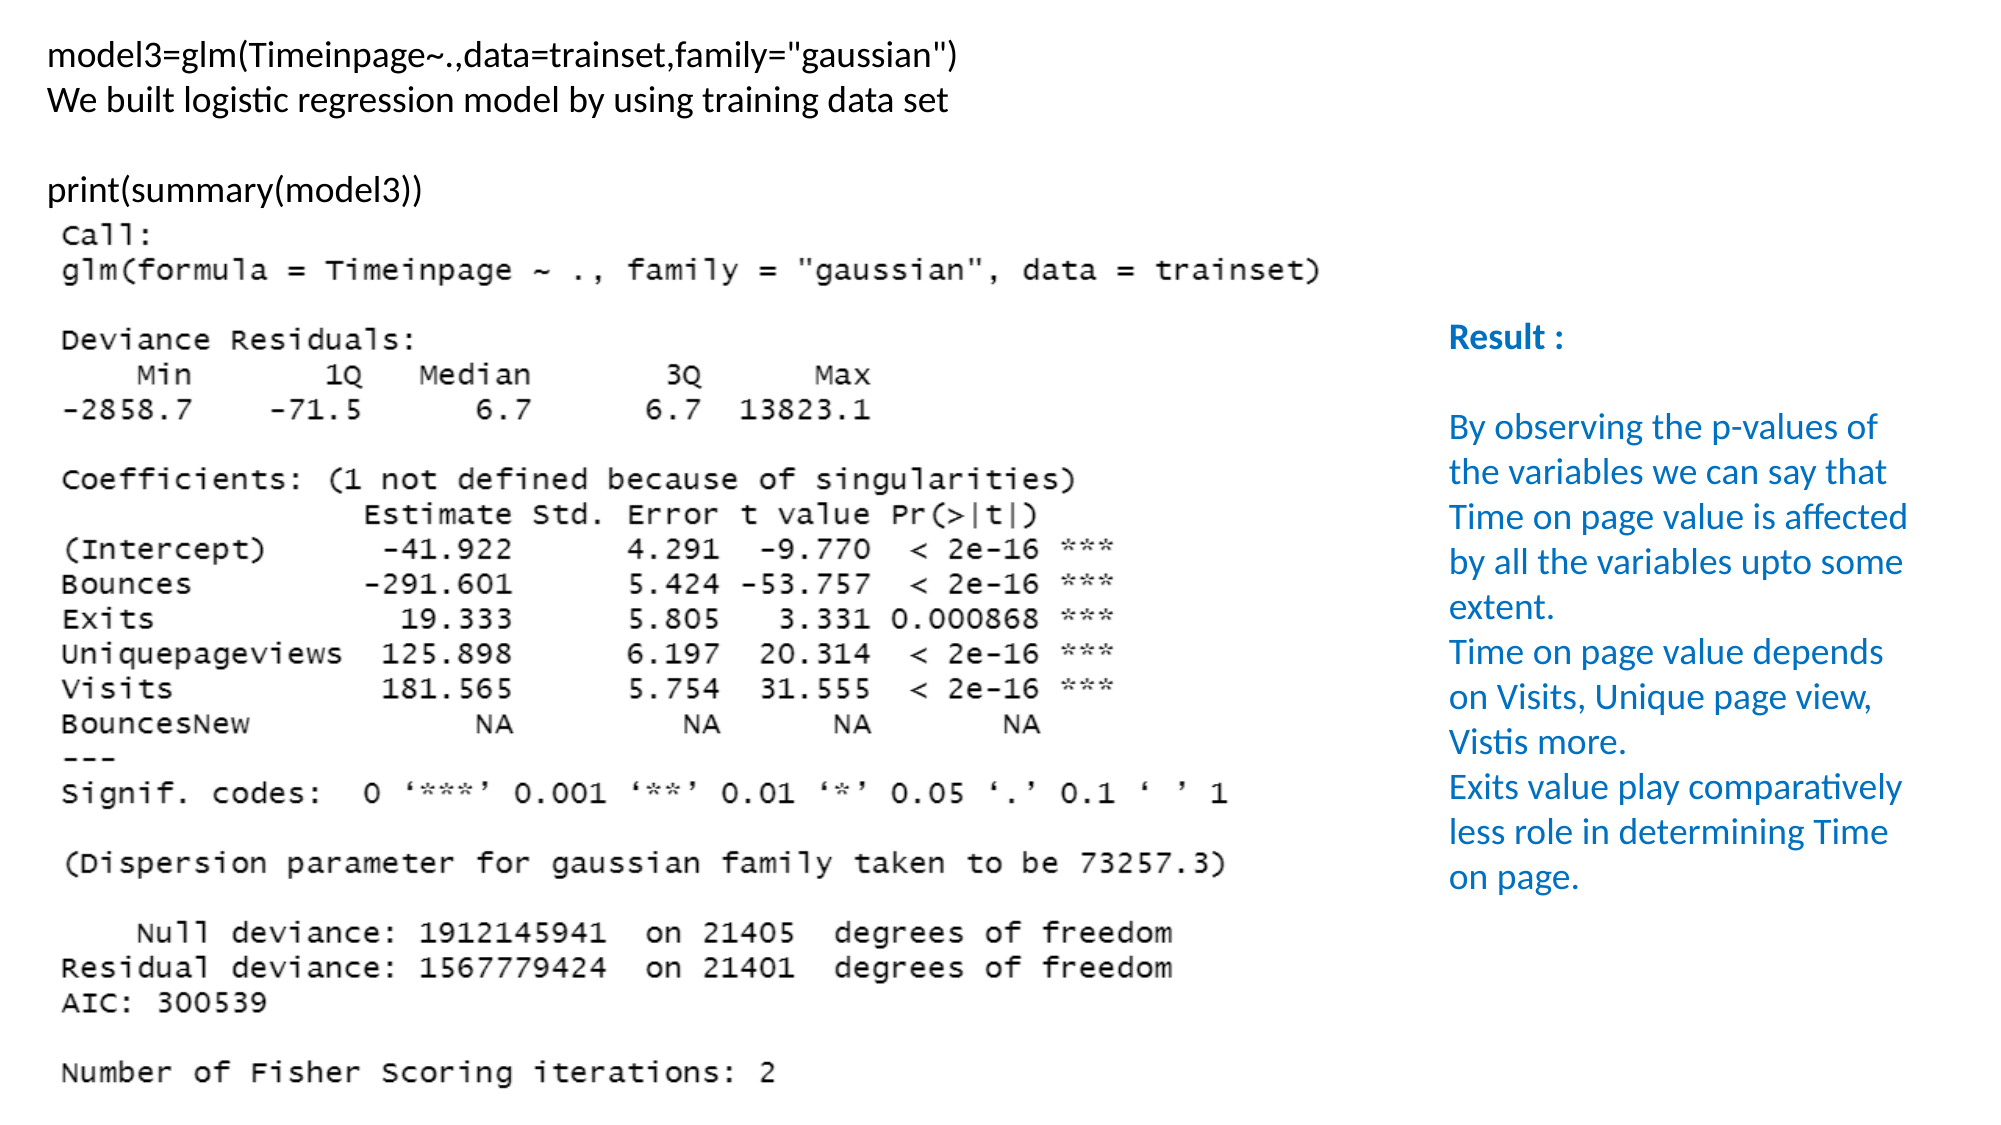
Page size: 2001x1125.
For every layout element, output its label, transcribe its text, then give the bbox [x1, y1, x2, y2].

picture [53, 219, 1413, 1097]
text_box model3=glm(Timeinpage~.,data=trainset,family="gaussian") We built logistic regression model by using training data set print(summary(model3)) [32, 22, 1976, 218]
text_box Result : By observing the p-values of the variables we can say that Time on page value is affected by all the variables upto some extent. Time on page value depends on Visits, Unique page view, Vistis more. Exits value play comparatively less role in determining Time on page. [1434, 304, 1927, 905]
